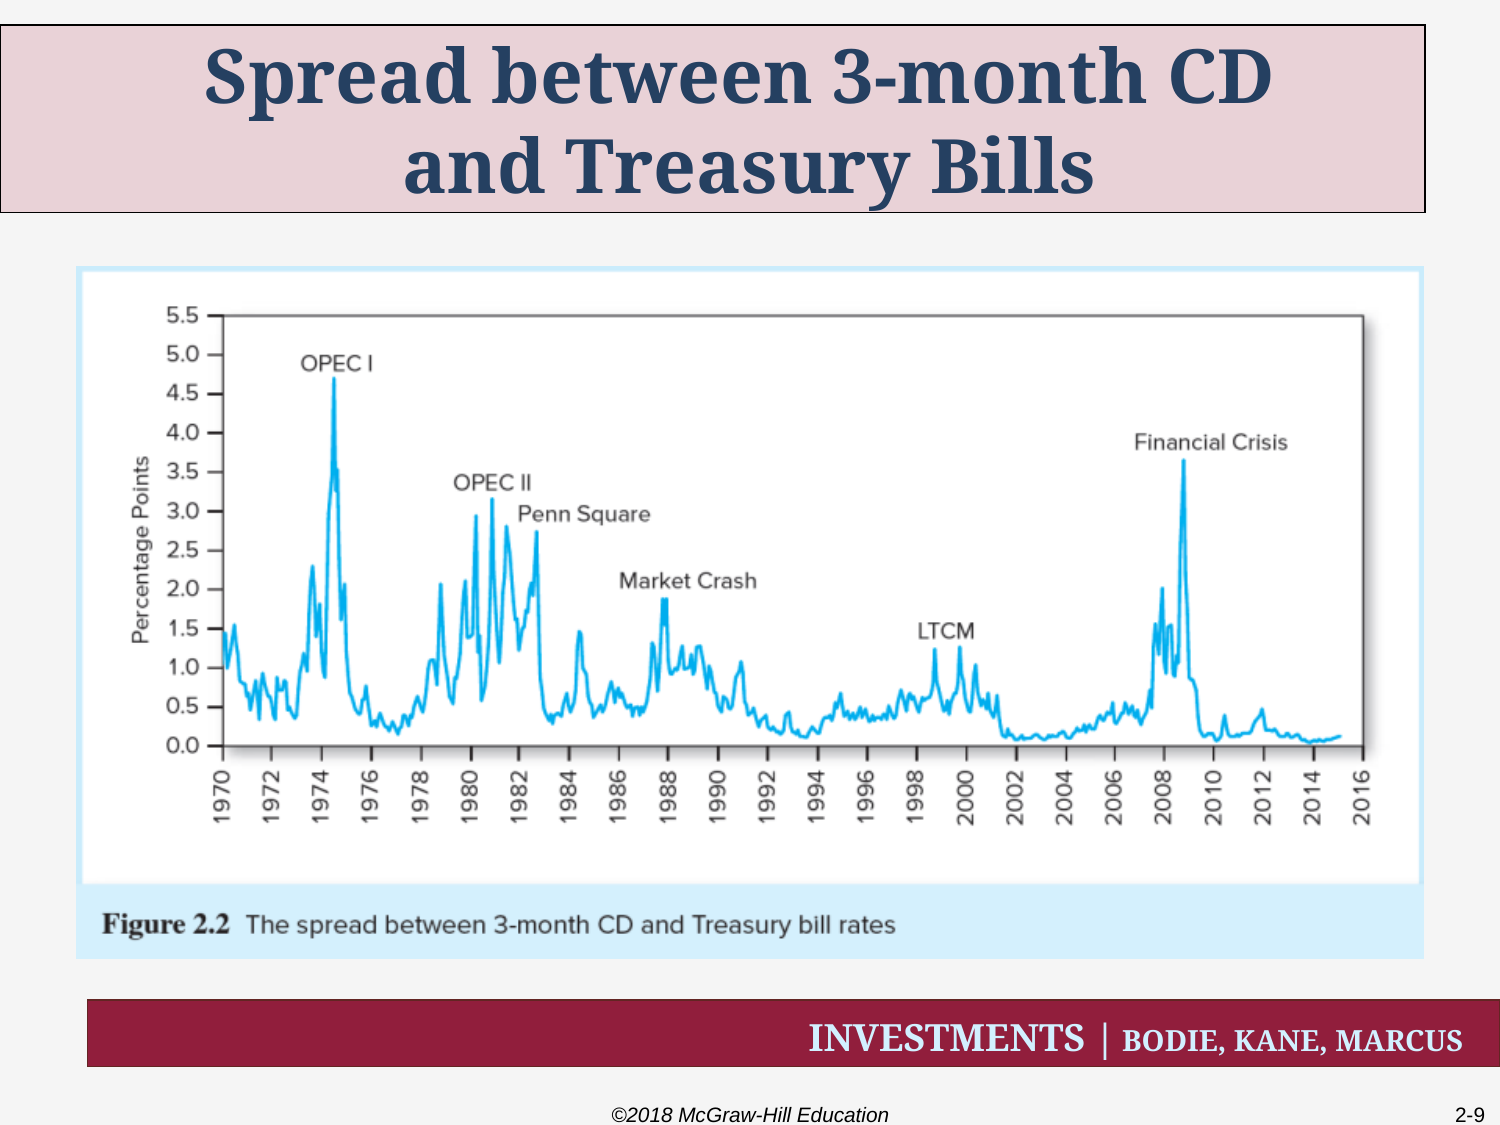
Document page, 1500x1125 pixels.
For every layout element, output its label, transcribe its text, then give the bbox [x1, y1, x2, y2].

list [76, 266, 1424, 959]
title Spread between 3-month CD and Treasury Bills [75, 12, 1425, 226]
slide_number 2-9 [1162, 1102, 1500, 1125]
footer ©2018 McGraw-Hill Education [496, 1102, 1004, 1125]
